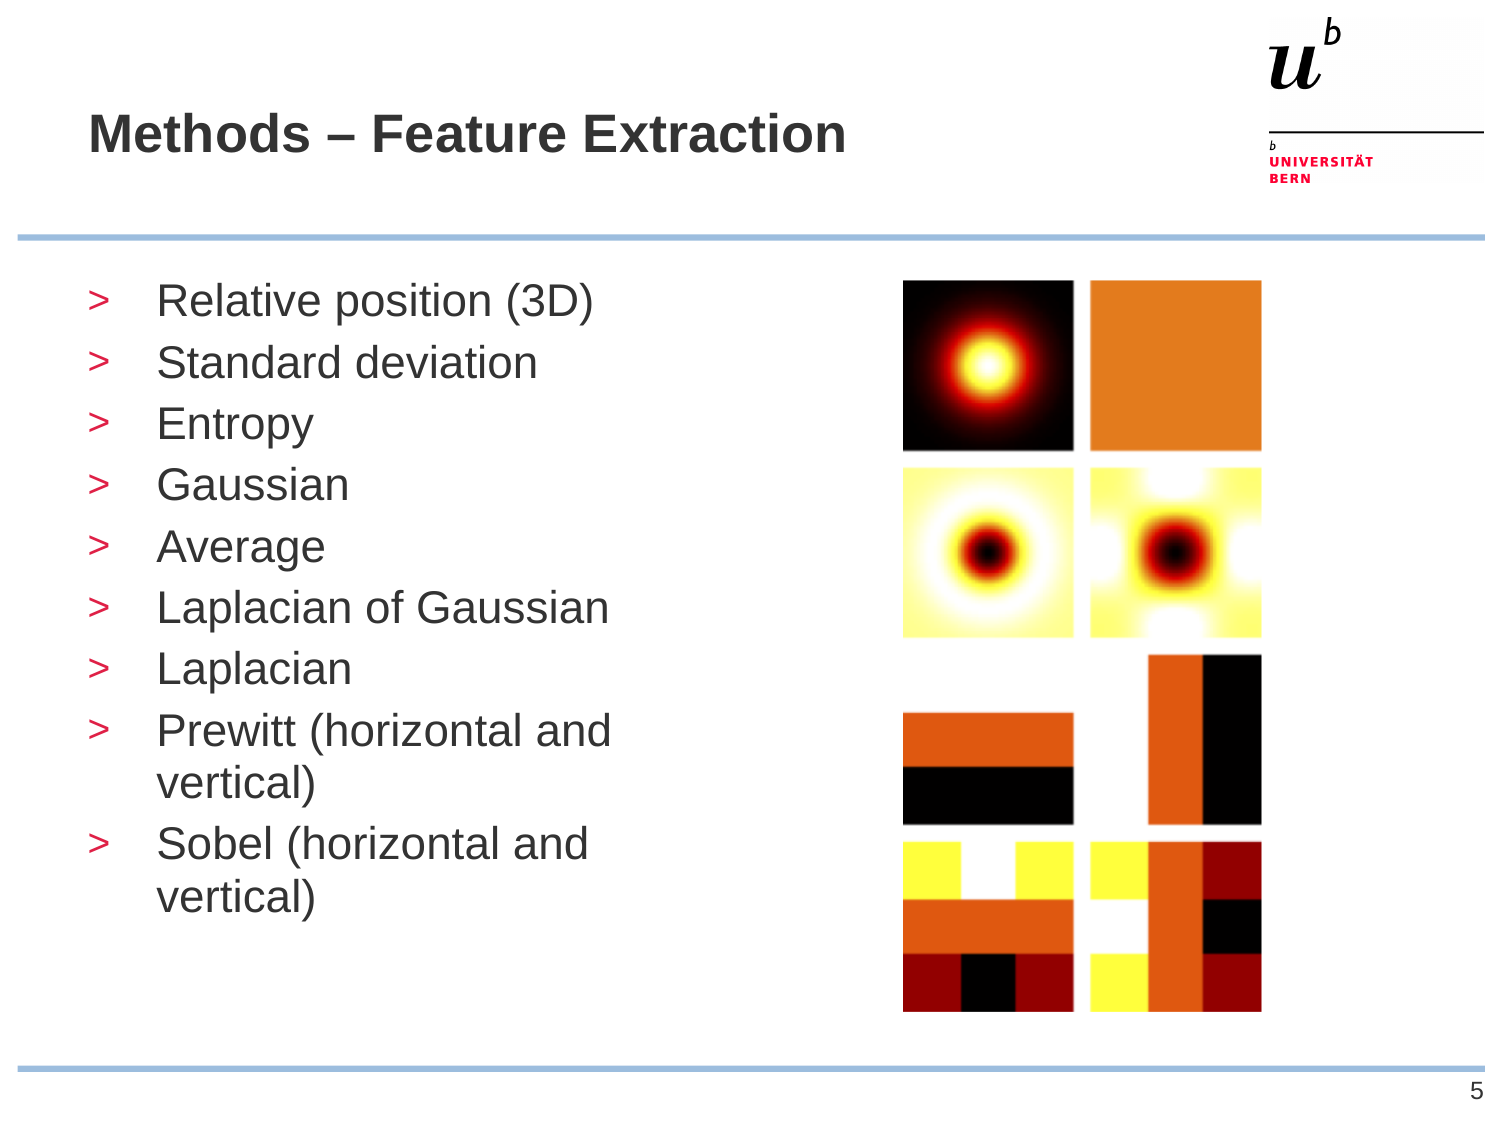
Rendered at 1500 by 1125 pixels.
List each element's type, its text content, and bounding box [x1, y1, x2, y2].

list Relative position (3D) Standard deviation Entropy Gaussian Average Laplacian of Gaussian Laplacian Prewitt (horizontal and vertical) Sobel (horizontal and vertical) [87, 274, 737, 1014]
slide_number 5 [1424, 1073, 1485, 1104]
title Methods – Feature Extraction [88, 105, 1175, 241]
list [760, 274, 1411, 1014]
picture [1269, 17, 1484, 183]
